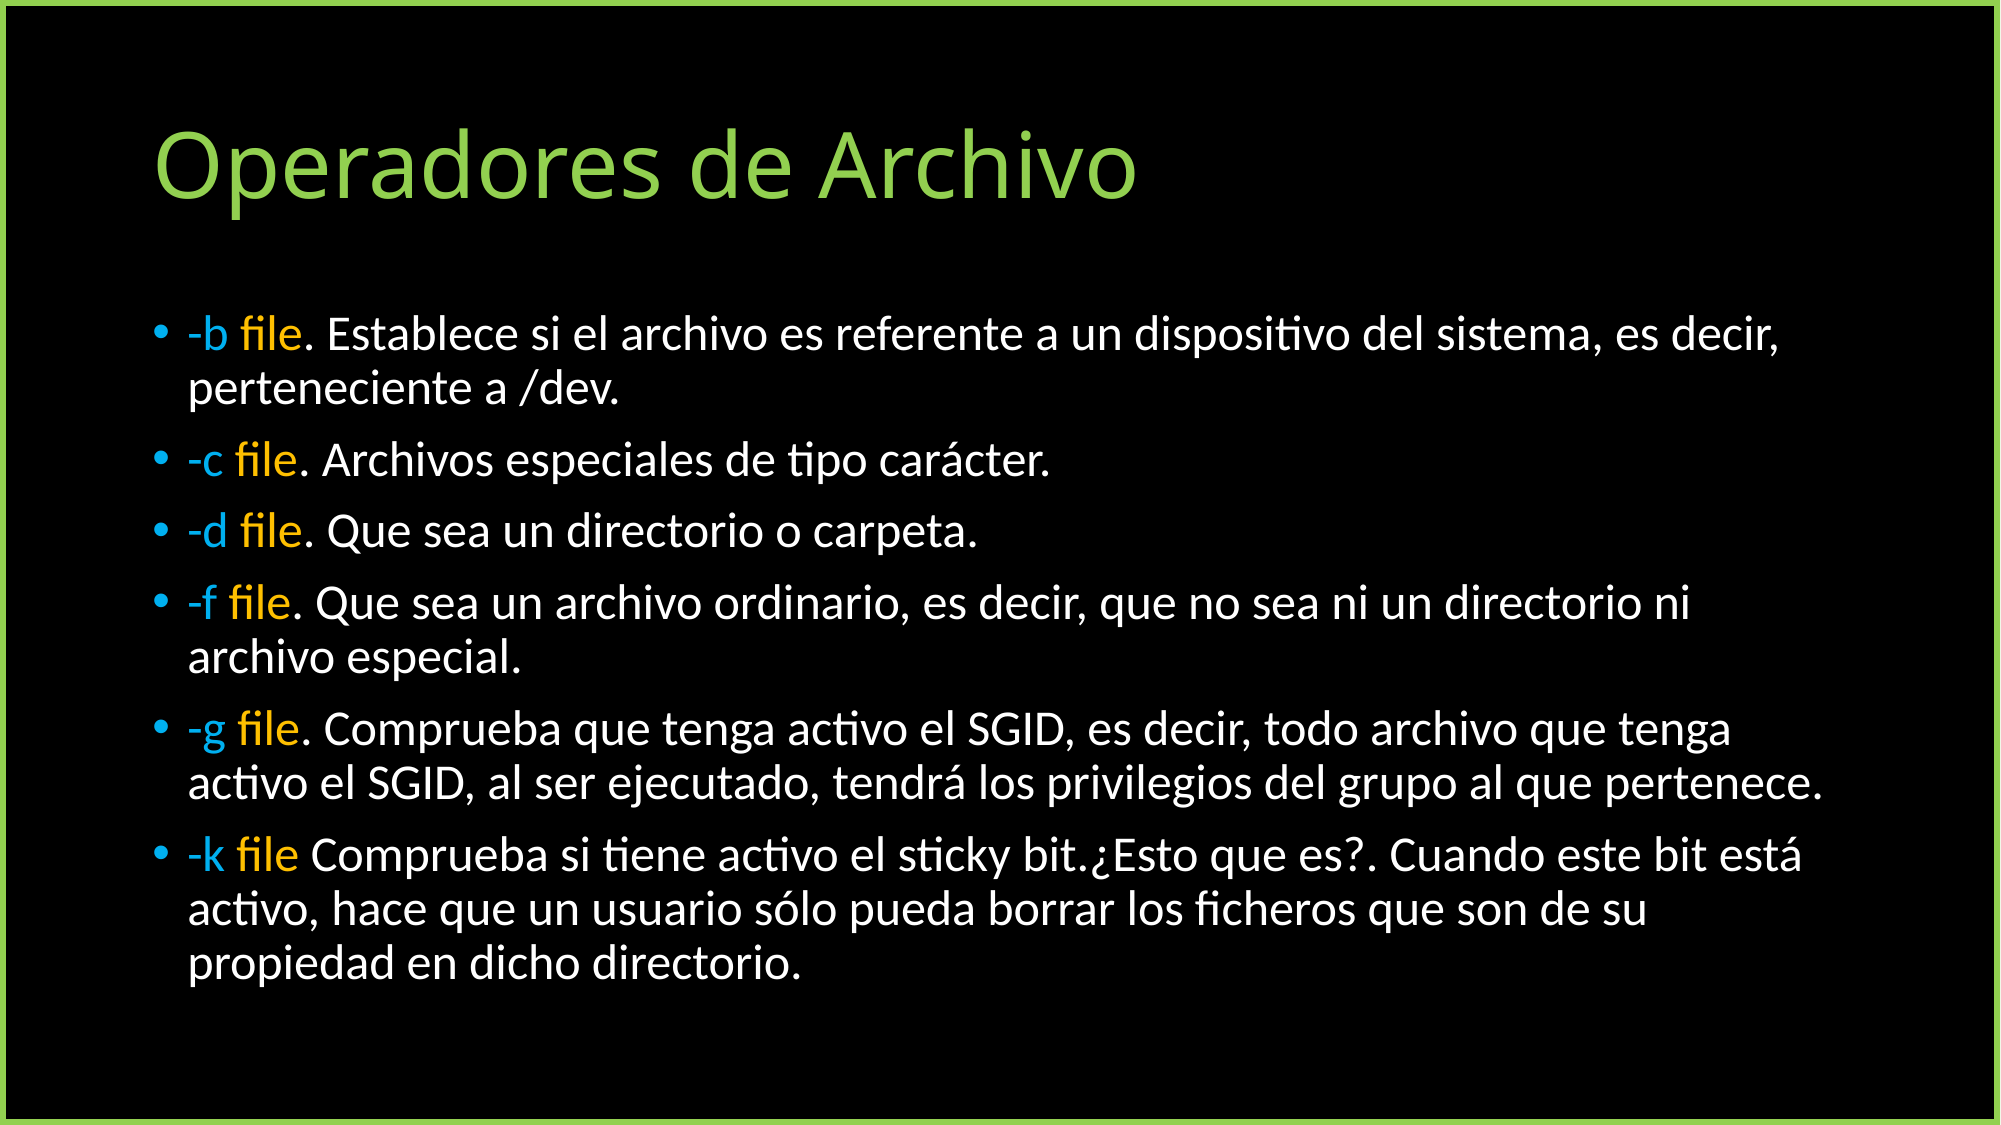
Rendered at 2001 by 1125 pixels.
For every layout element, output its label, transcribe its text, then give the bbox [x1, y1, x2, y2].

title Operadores de Archivo [137, 59, 1863, 278]
list -b file. Establece si el archivo es referente a un dispositivo del sistema, es decir, perteneciente a /dev. -c file. Archivos especiales de tipo carácter. -d file. Que sea un directorio o carpeta. -f file. Que sea un archivo ordinario, es decir, que no sea ni un directorio ni archivo especial. -g file. Comprueba que tenga activo el SGID, es decir, todo archivo que tenga activo el SGID, al ser ejecutado, tendrá los privilegios del grupo al que pertenece. -k file Comprueba si tiene activo el sticky bit.¿Esto que es?. Cuando este bit está activo, hace que un usuario sólo pueda borrar los ficheros que son de su propiedad en dicho directorio. [137, 299, 1863, 1014]
